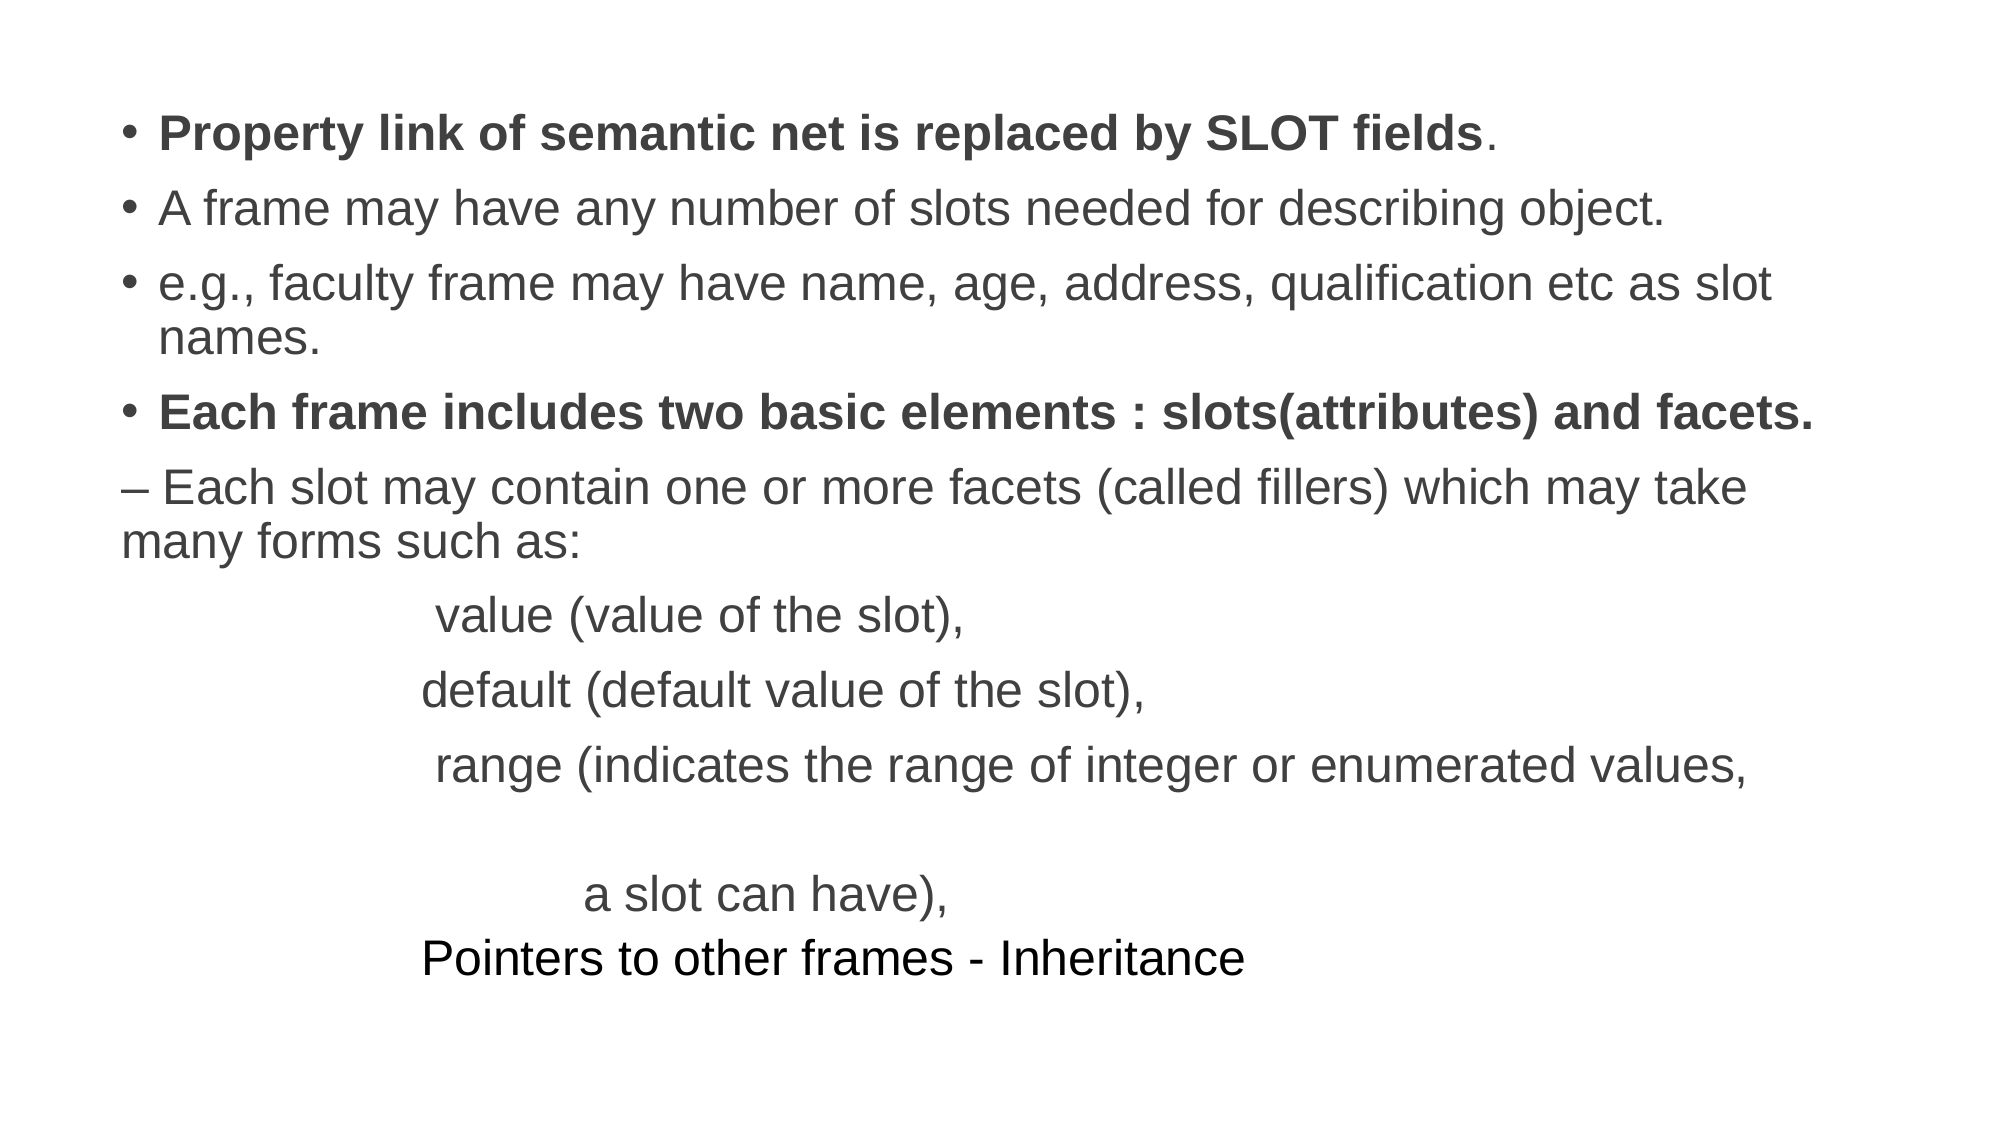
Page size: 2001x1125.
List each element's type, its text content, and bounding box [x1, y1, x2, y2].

list Property link of semantic net is replaced by SLOT fields. A frame may have any number of slots needed for describing object. e.g., faculty frame may have name, age, address, qualification etc as slot names. Each frame includes two basic elements : slots(attributes) and facets. – Each slot may contain one or more facets (called fillers) which may take many forms such as: value (value of the slot), default (default value of the slot), range (indicates the range of integer or enumerated values, a slot can have), Pointers to other frames - Inheritance [106, 100, 1832, 1125]
